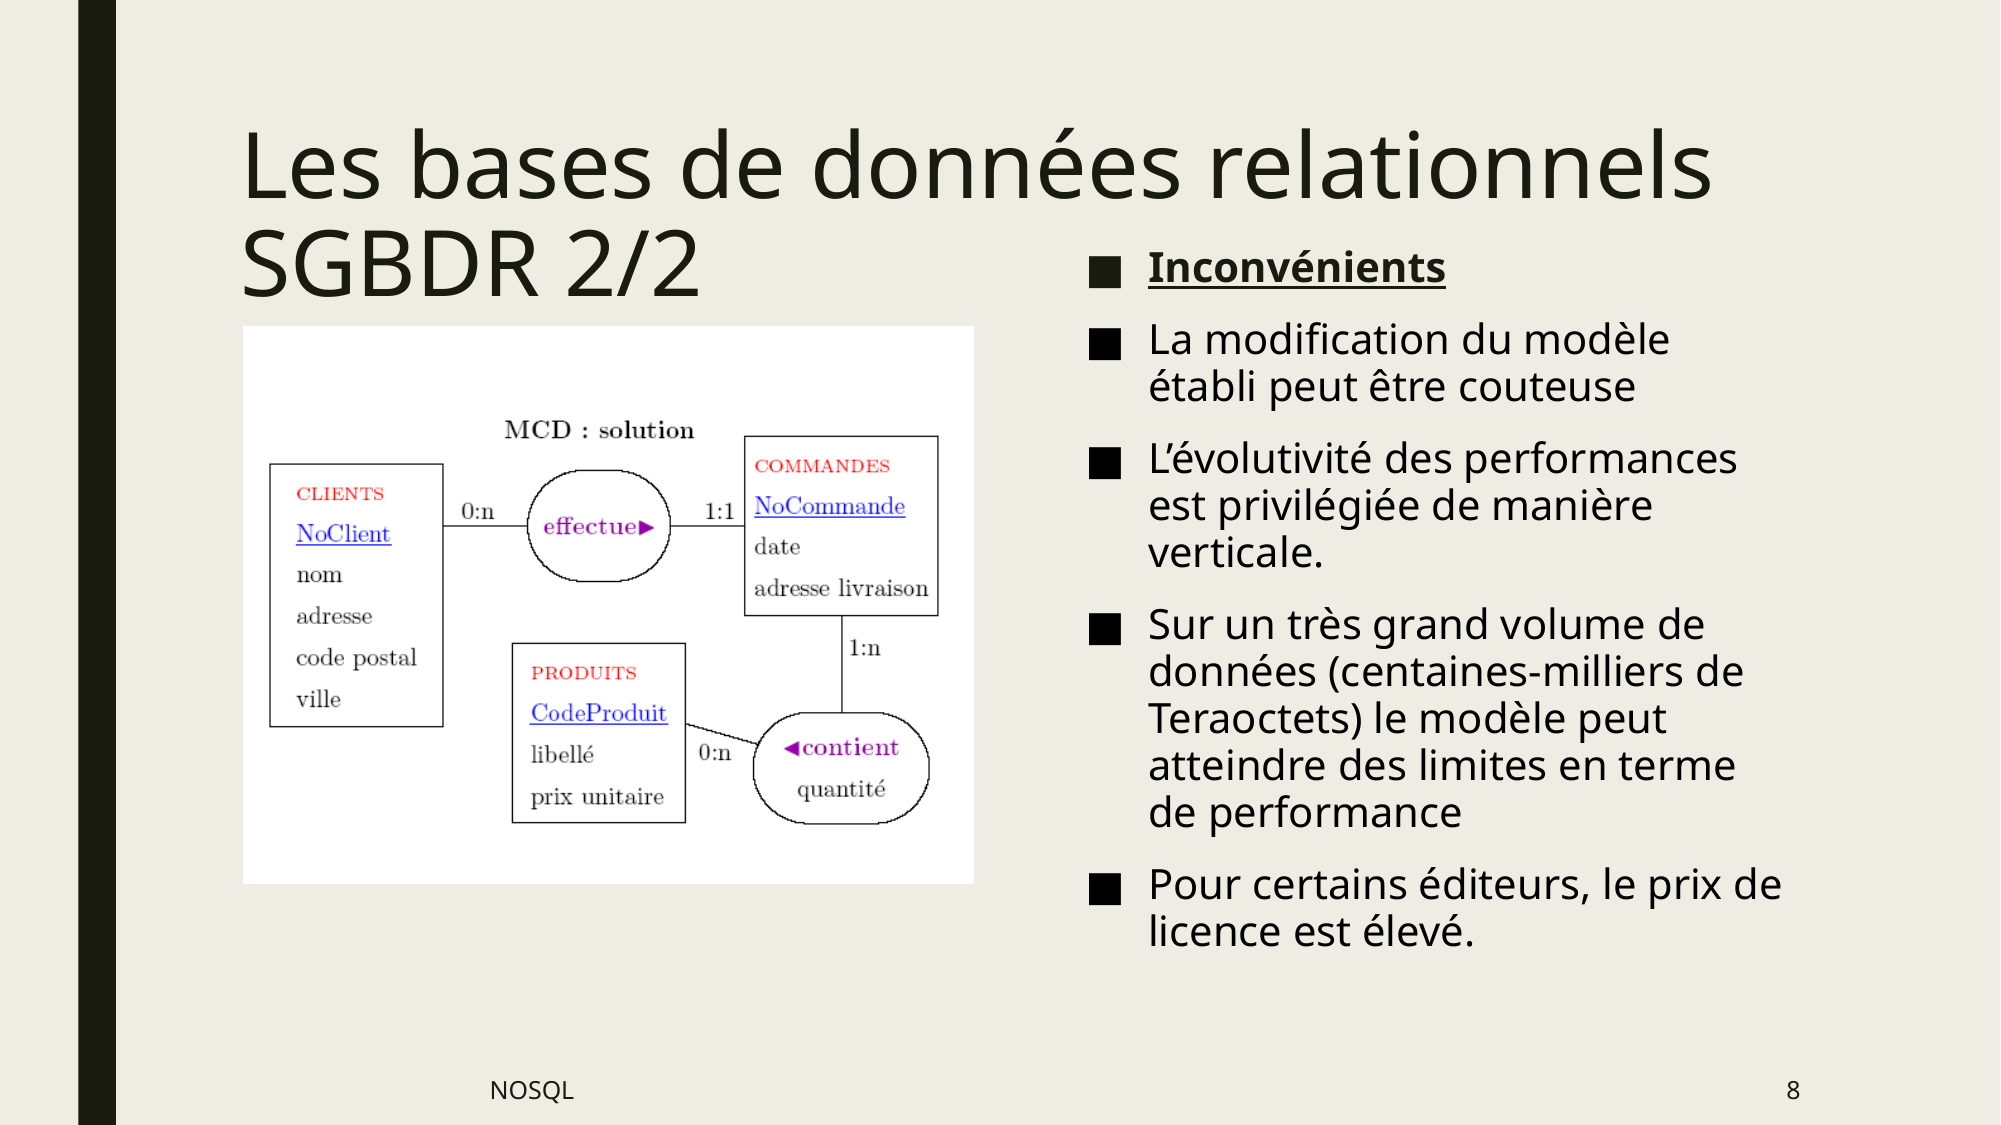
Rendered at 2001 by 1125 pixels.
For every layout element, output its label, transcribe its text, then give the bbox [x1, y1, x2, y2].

title Les bases de données relationnels SGBDR 2/2 [225, 112, 1800, 357]
list Inconvénients La modification du modèle établi peut être couteuse L’évolutivité des performances est privilégiée de manière verticale. Sur un très grand volume de données (centaines-milliers de Teraoctets) le modèle peut atteindre des limites en terme de performance Pour certains éditeurs, le prix de licence est élevé. [1070, 237, 1800, 921]
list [243, 326, 974, 884]
footer NOSQL [474, 1058, 1505, 1125]
slide_number 8 [1553, 1058, 1816, 1125]
